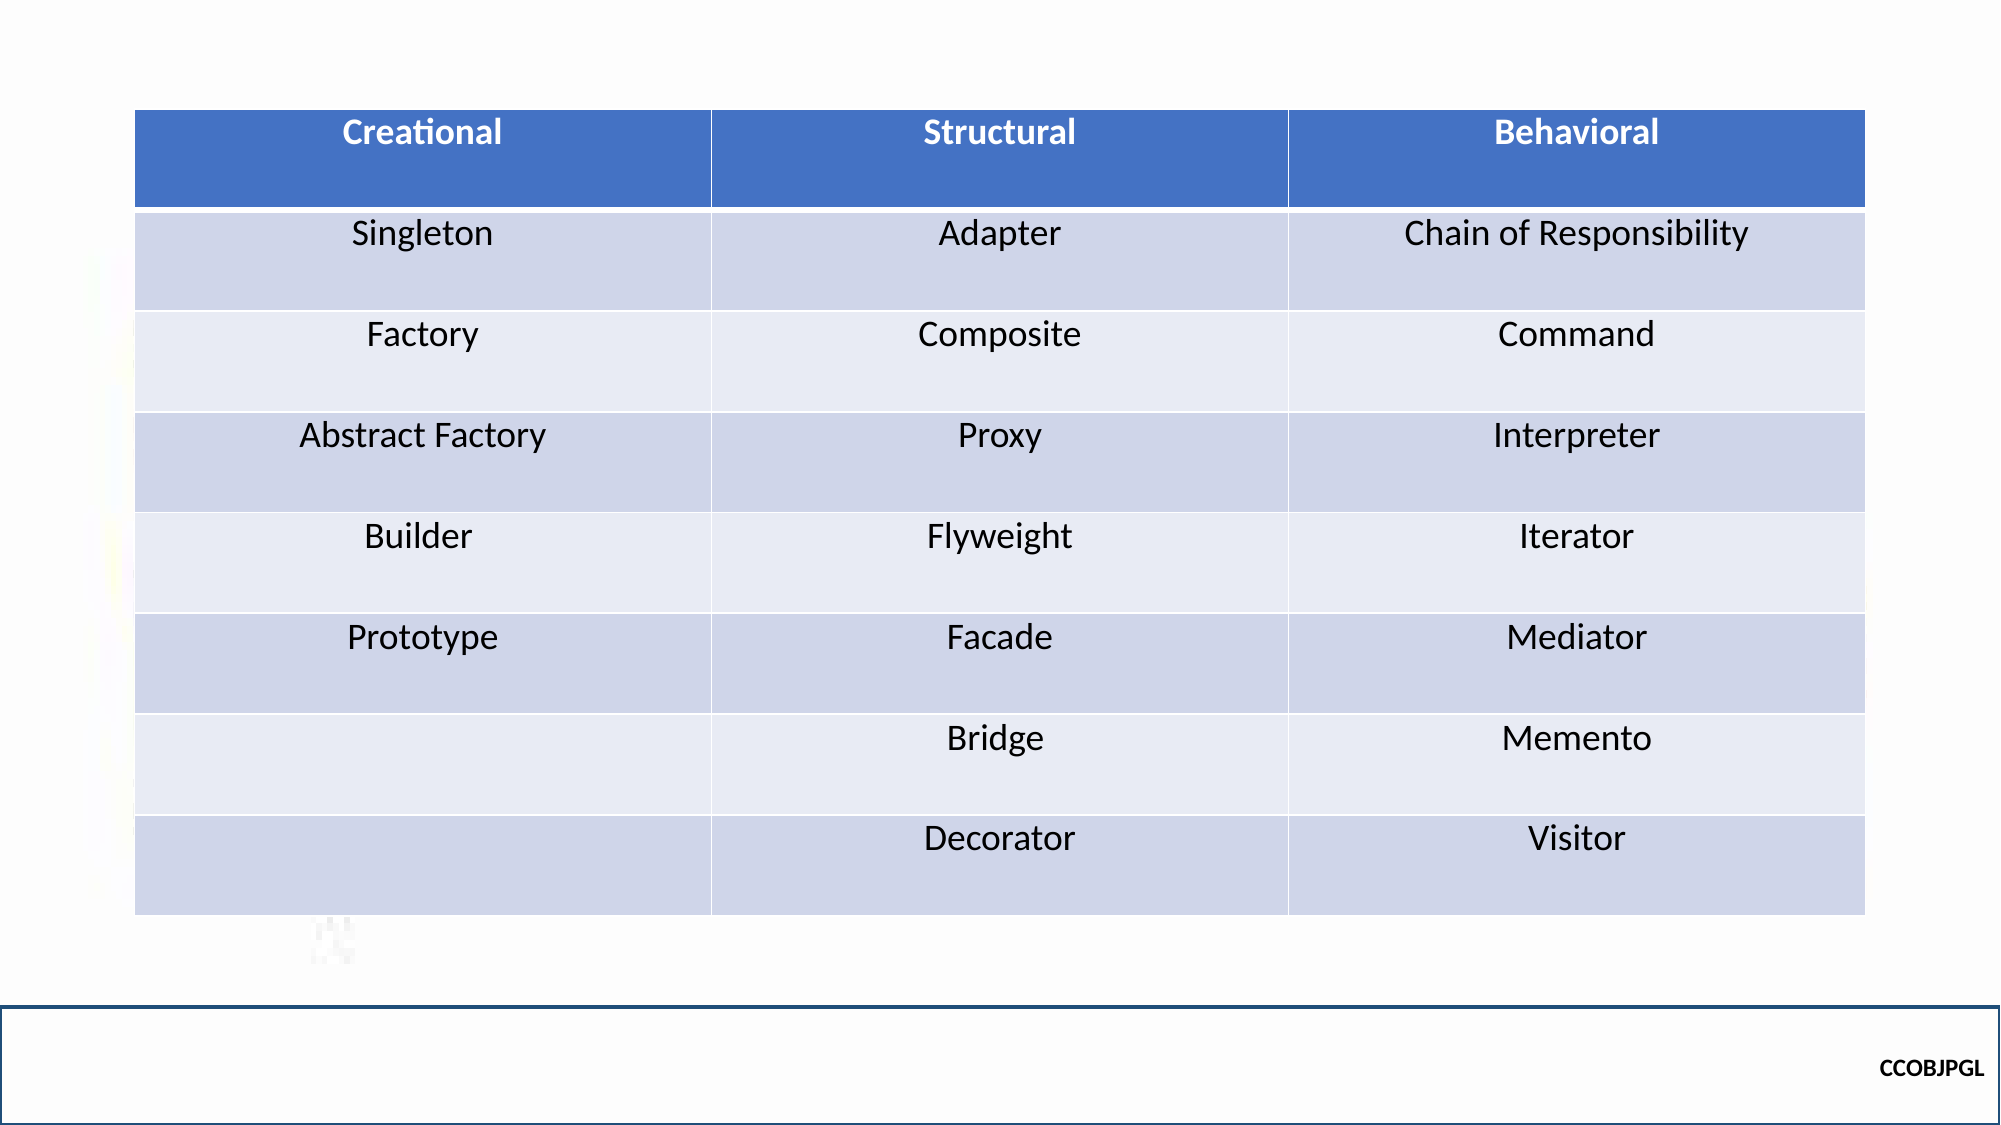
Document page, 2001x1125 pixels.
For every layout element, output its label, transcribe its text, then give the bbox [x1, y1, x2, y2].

table_header Structural [712, 110, 1288, 207]
table_cell Facade [712, 614, 1288, 713]
table_cell [135, 816, 711, 915]
table_cell Mediator [1289, 614, 1865, 713]
table_cell Singleton [135, 213, 711, 310]
table_header Behavioral [1289, 110, 1865, 207]
table_cell Prototype [135, 614, 711, 713]
table_cell Flyweight [712, 513, 1288, 612]
table_cell Bridge [712, 715, 1288, 814]
footer CCOBJPGL [0, 1007, 2000, 1125]
table_cell Iterator [1289, 513, 1865, 612]
table_cell Decorator [712, 816, 1288, 915]
table_cell [135, 715, 711, 814]
table_cell Abstract Factory [135, 413, 711, 512]
table_cell Factory [135, 312, 711, 411]
table_cell Interpreter [1289, 413, 1865, 512]
table_cell Adapter [712, 213, 1288, 310]
picture [0, 0, 2000, 1007]
table_cell Proxy [712, 413, 1288, 512]
table_cell Builder [135, 513, 711, 612]
table_cell Visitor [1289, 816, 1865, 915]
table_header Creational [135, 110, 711, 207]
table_cell Command [1289, 312, 1865, 411]
table_cell Chain of Responsibility [1289, 213, 1865, 310]
table_cell Composite [712, 312, 1288, 411]
table_cell Memento [1289, 715, 1865, 814]
